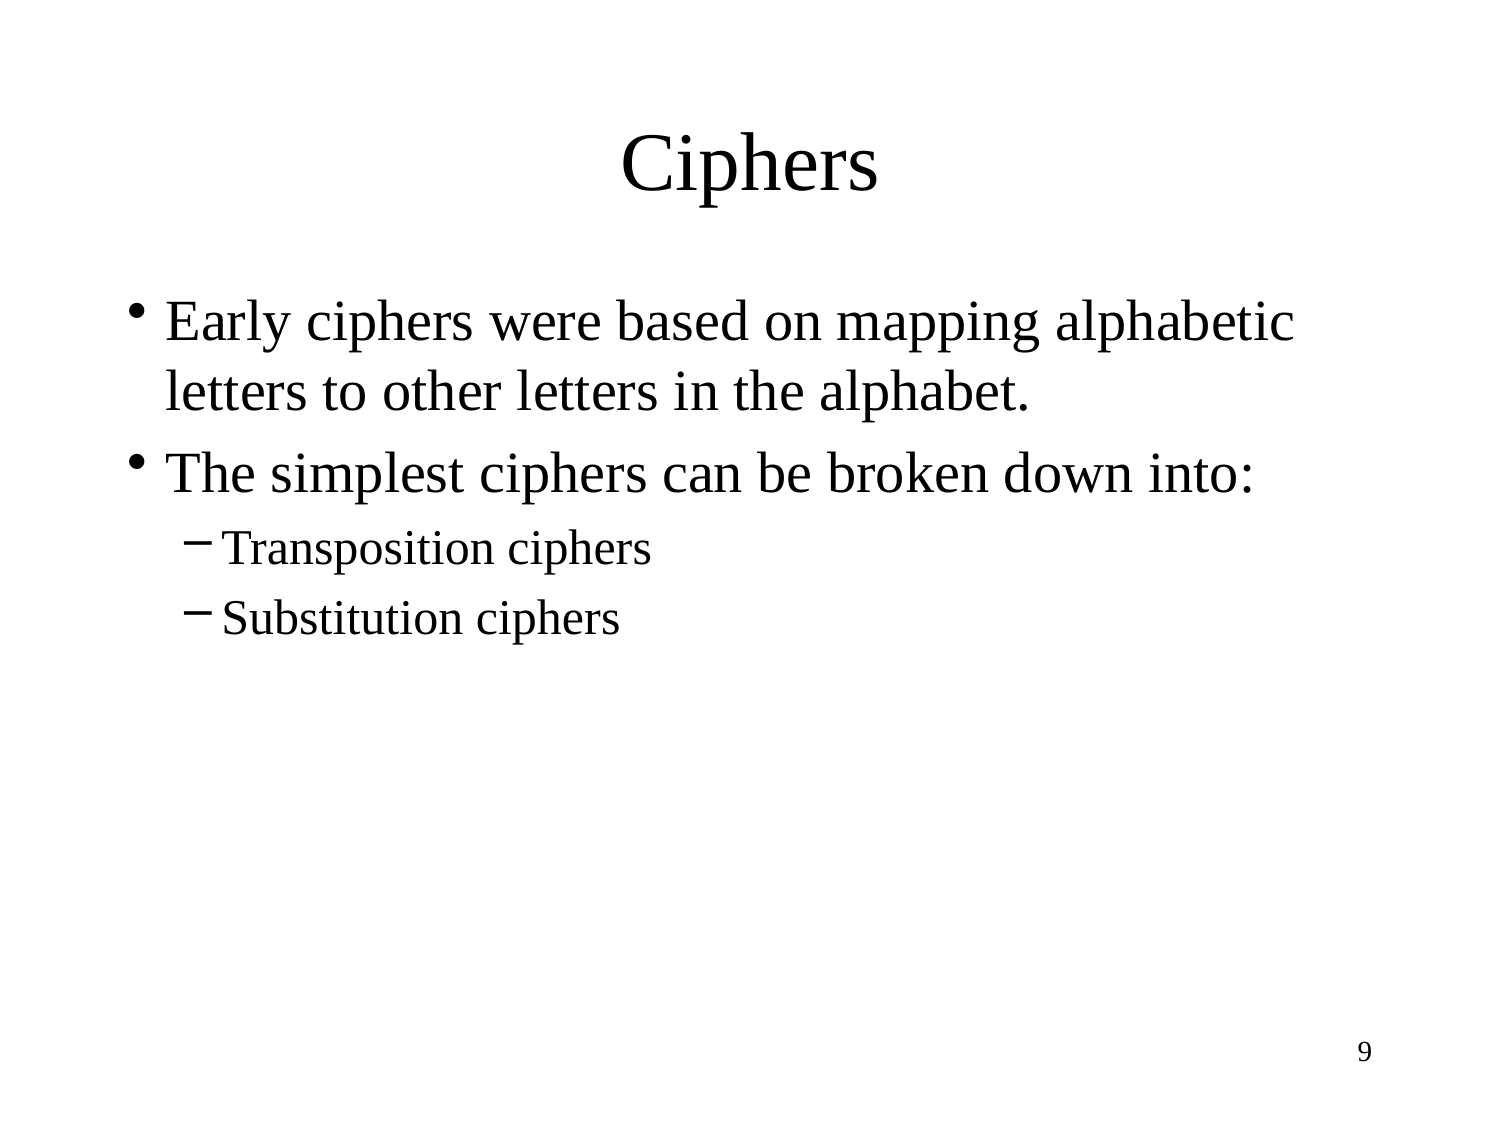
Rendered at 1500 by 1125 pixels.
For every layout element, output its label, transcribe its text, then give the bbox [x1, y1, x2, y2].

list Early ciphers were based on mapping alphabetic letters to other letters in the alphabet. The simplest ciphers can be broken down into: Transposition ciphers Substitution ciphers [112, 275, 1388, 738]
title Ciphers [112, 99, 1388, 250]
slide_number 9 [1074, 1025, 1388, 1100]
